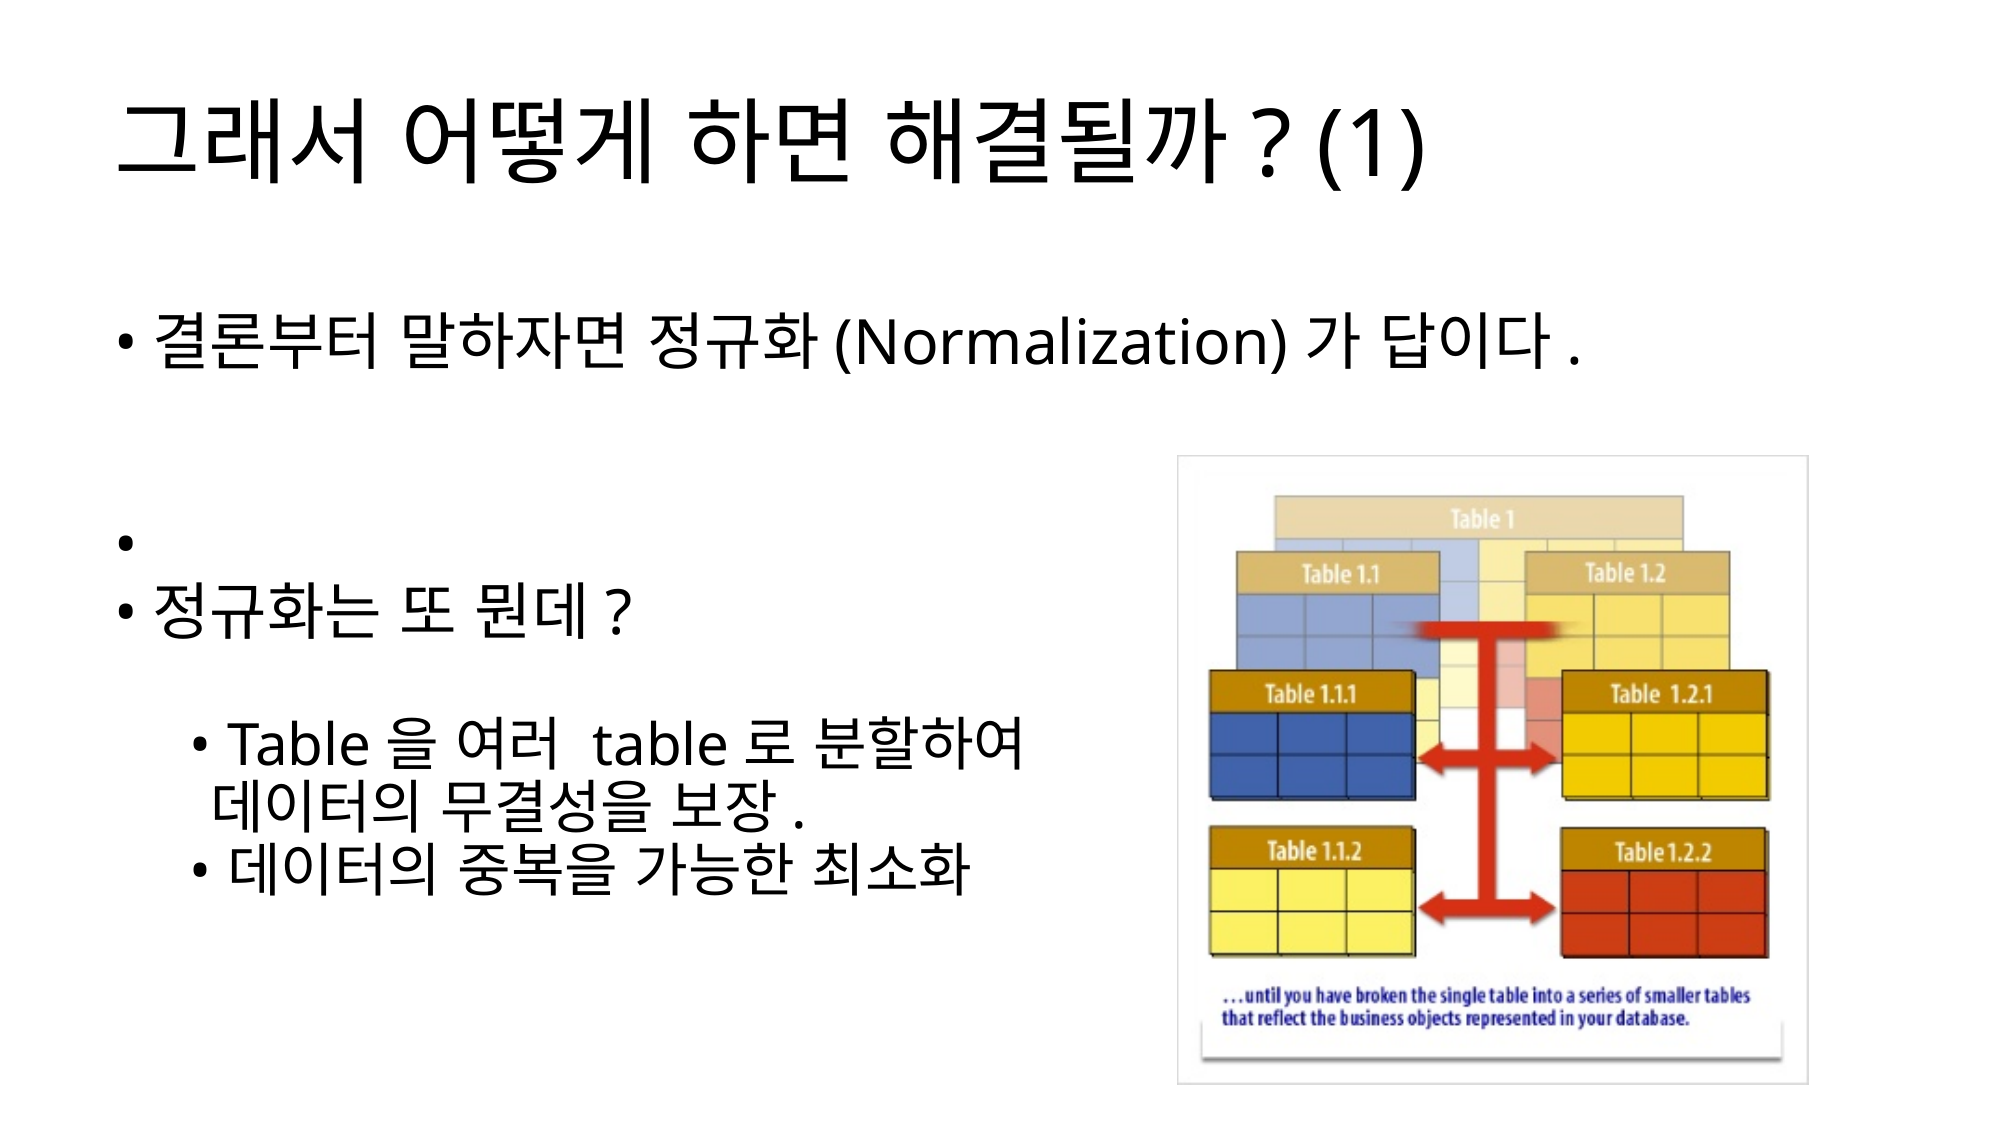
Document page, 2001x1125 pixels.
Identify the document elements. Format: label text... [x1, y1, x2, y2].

picture [1177, 455, 1809, 1085]
title 그래서 어떻게 하면 해결될까? (1) [99, 45, 1901, 233]
list 결론부터 말하자면 정규화(Normalization)가 답이다. 정규화는 또 뭔데? Table을 여러 table로 분할하여 데이터의 무결성을 보장. 데이터의 중복을 가능한 최소화 [99, 302, 1956, 1103]
